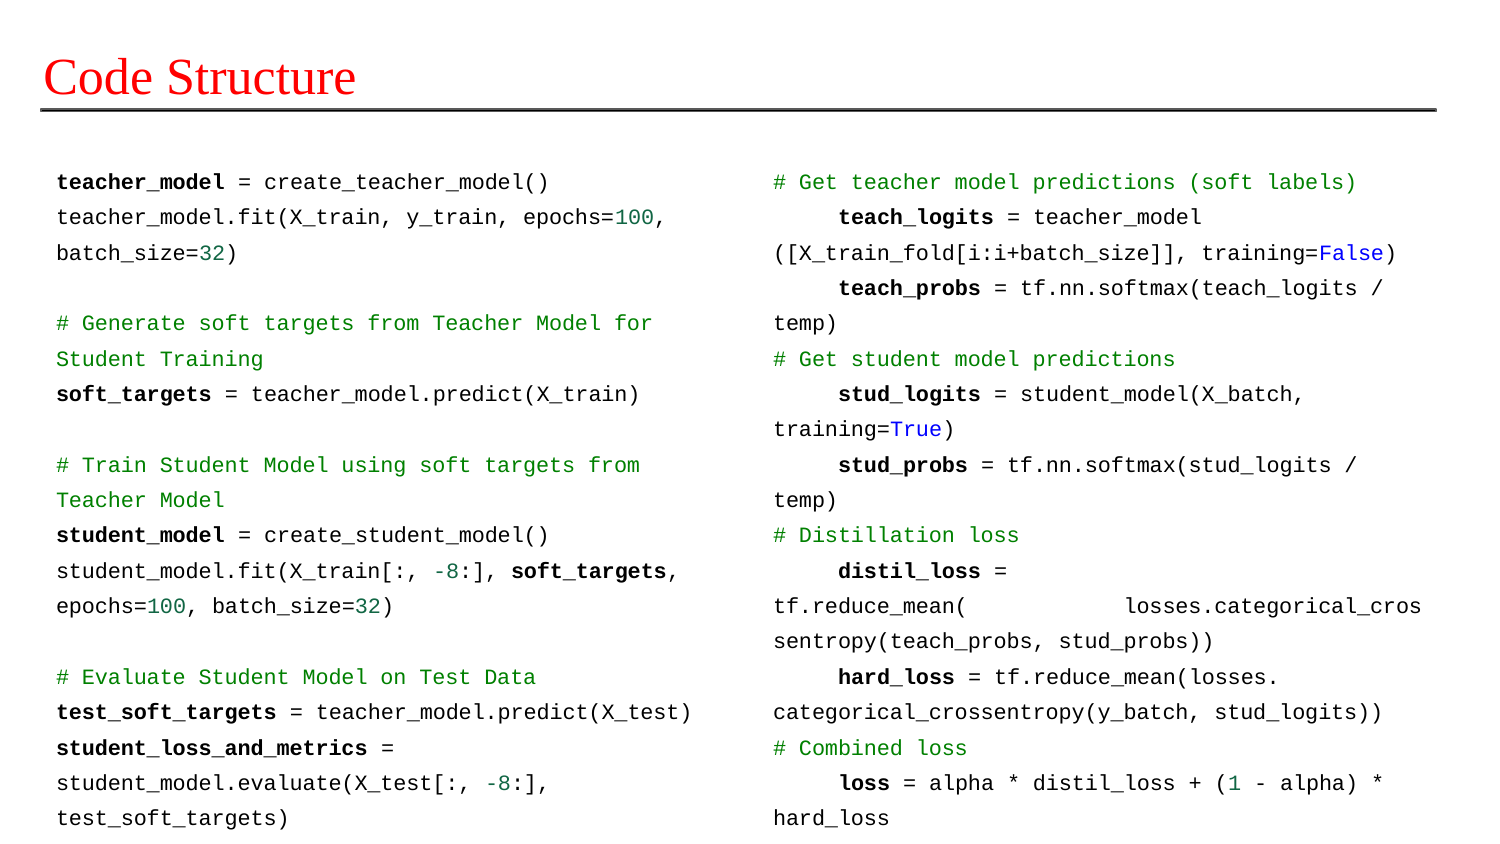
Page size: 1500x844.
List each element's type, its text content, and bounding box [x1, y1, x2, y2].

title Code Structure [28, 14, 1426, 109]
text_box teacher_model = create_teacher_model() teacher_model.fit(X_train, y_train, epochs=100, batch_size=32) # Generate soft targets from Teacher Model for Student Training soft_targets = teacher_model.predict(X_train) # Train Student Model using soft targets from Teacher Model student_model = create_student_model() student_model.fit(X_train[:, -8:], soft_targets, epochs=100, batch_size=32) # Evaluate Student Model on Test Data test_soft_targets = teacher_model.predict(X_test) student_loss_and_metrics = student_model.evaluate(X_test[:, -8:], test_soft_targets) [41, 143, 734, 823]
text_box [41, 108, 1437, 112]
text_box # Get teacher model predictions (soft labels) teach_logits = teacher_model ([X_train_fold[i:i+batch_size]], training=False) teach_probs = tf.nn.softmax(teach_logits / temp) # Get student model predictions stud_logits = student_model(X_batch, training=True) stud_probs = tf.nn.softmax(stud_logits / temp) # Distillation loss distil_loss = tf.reduce_mean( losses.categorical_crossentropy(teach_probs, stud_probs)) hard_loss = tf.reduce_mean(losses. categorical_crossentropy(y_batch, stud_logits)) # Combined loss loss = alpha * distil_loss + (1 - alpha) * hard_loss [758, 143, 1451, 823]
